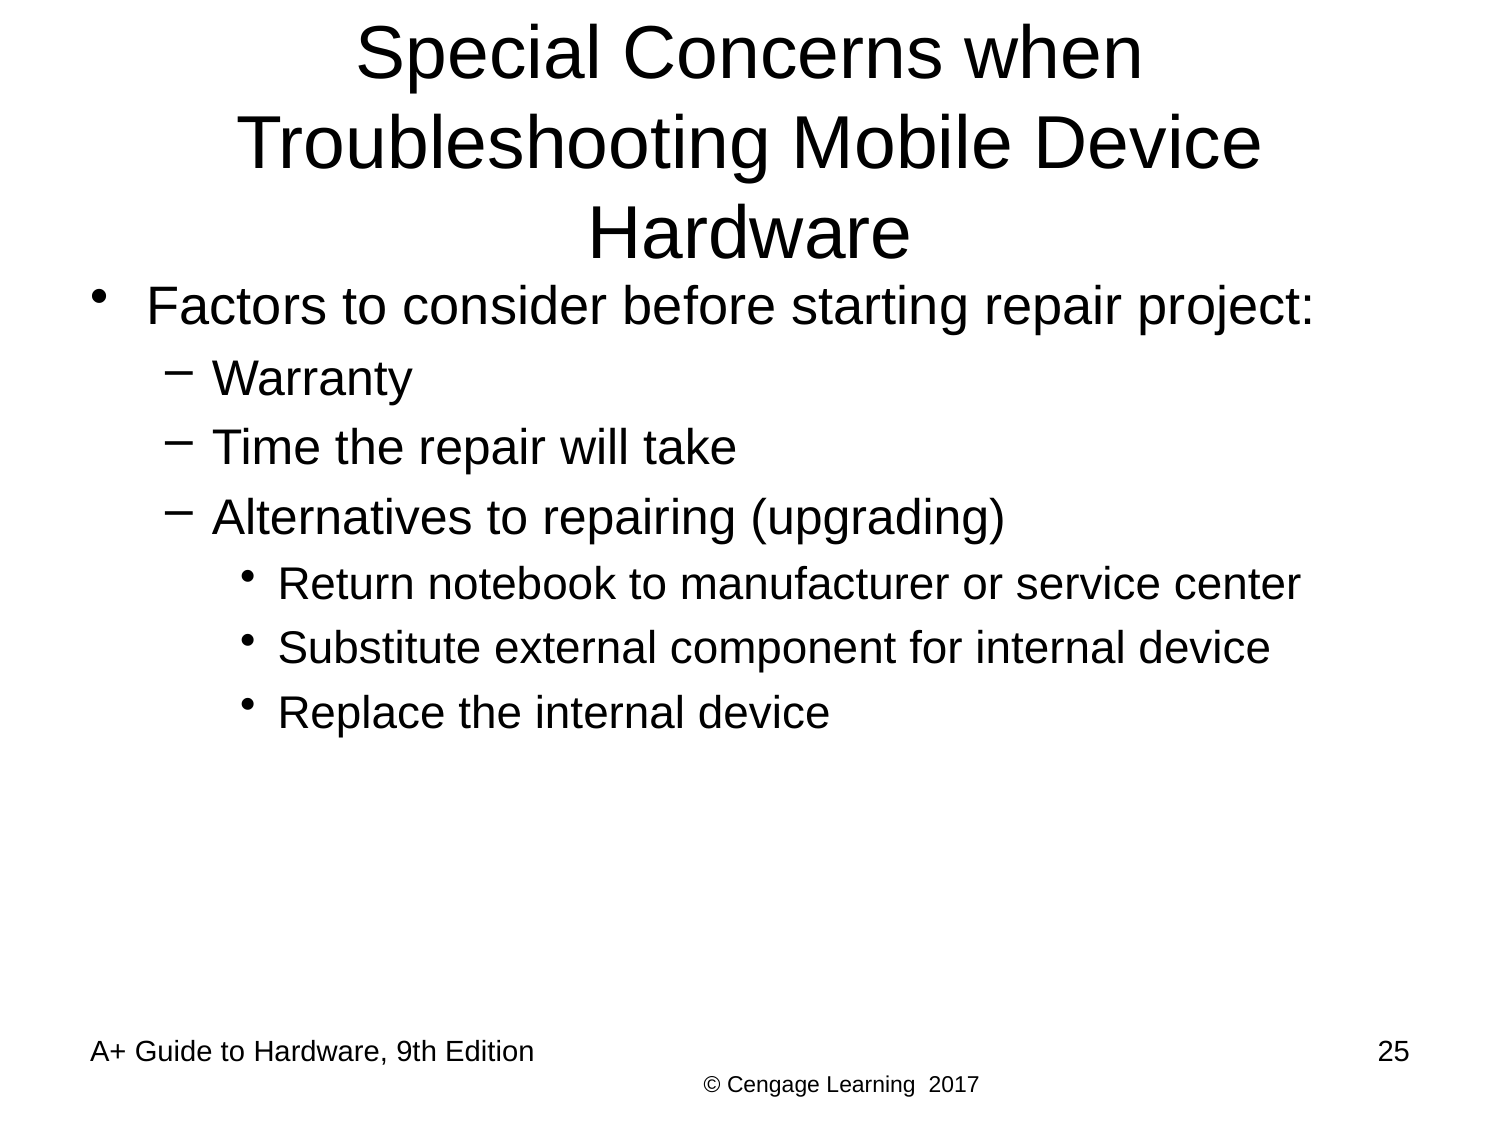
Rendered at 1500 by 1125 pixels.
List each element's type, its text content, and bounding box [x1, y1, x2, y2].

footer A+ Guide to Hardware, 9th Edition [74, 1024, 663, 1103]
title Special Concerns when Troubleshooting Mobile Device Hardware [75, 45, 1425, 233]
list Factors to consider before starting repair project: Warranty Time the repair will take Alternatives to repairing (upgrading) Return notebook to manufacturer or service center Substitute external component for internal device Replace the internal device [75, 262, 1425, 1005]
slide_number 25 [1074, 1024, 1426, 1103]
